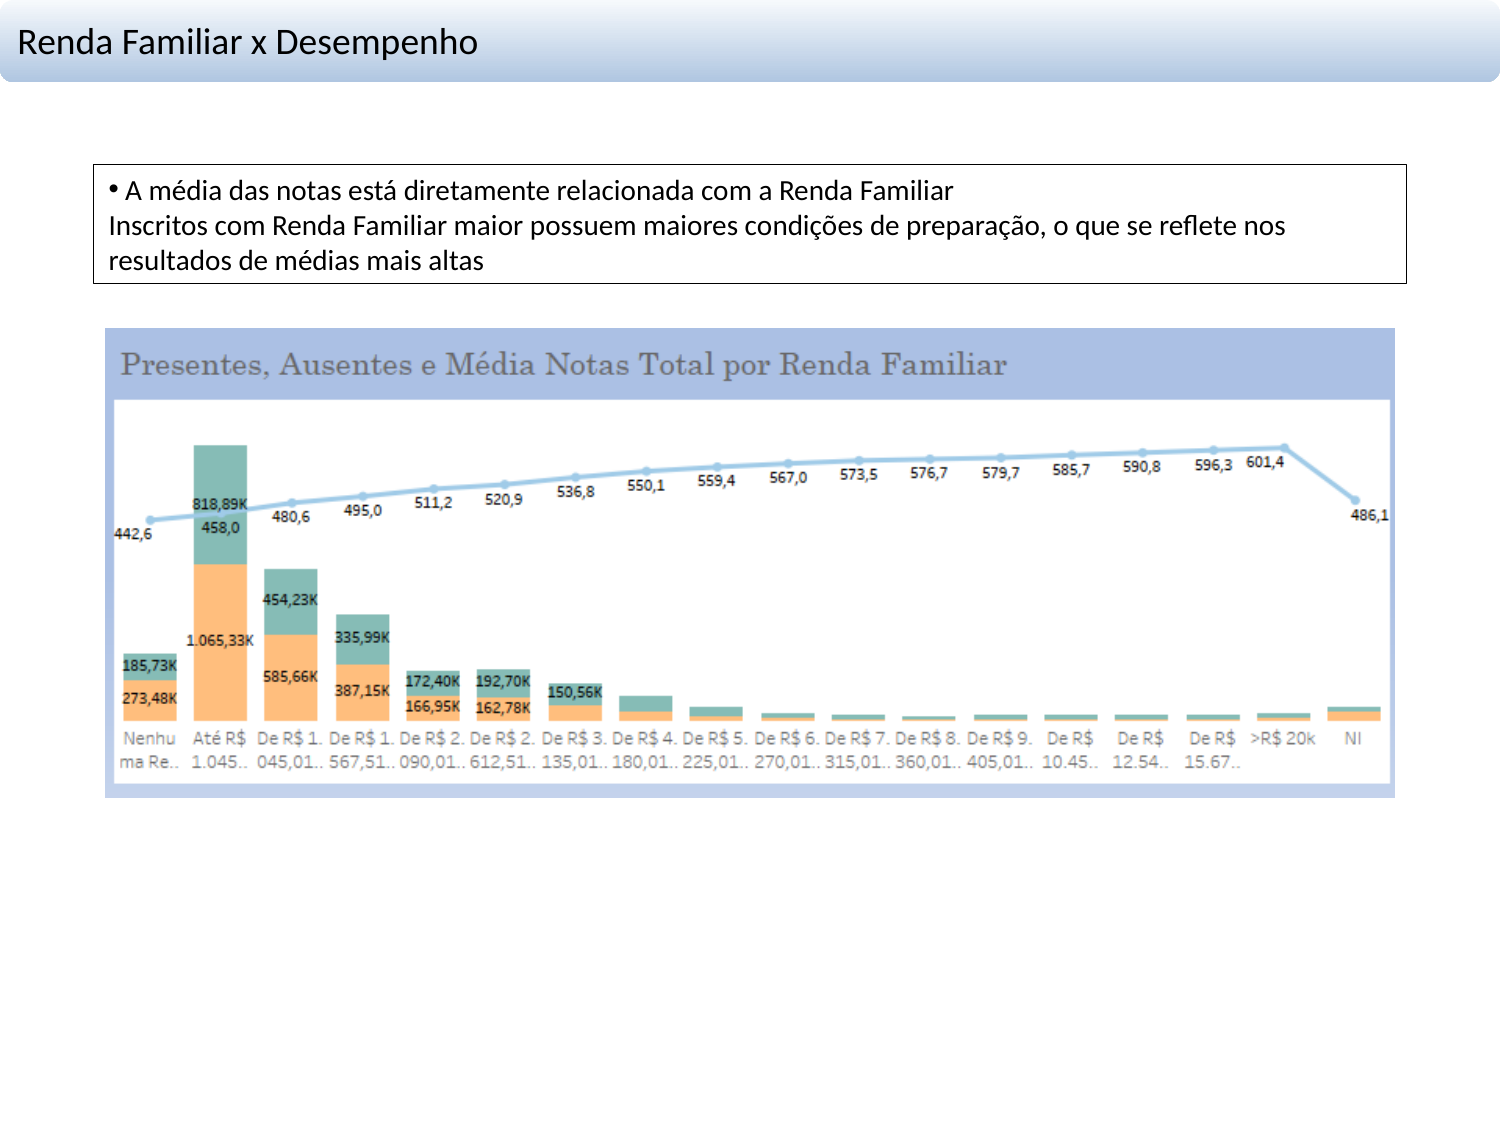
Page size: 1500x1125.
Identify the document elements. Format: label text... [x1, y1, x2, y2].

picture [104, 328, 1395, 798]
text_box Renda Familiar x Desempenho [2, 9, 494, 70]
text_box A média das notas está diretamente relacionada com a Renda Familiar Inscritos com Renda Familiar maior possuem maiores condições de preparação, o que se reflete nos resultados de médias mais altas [93, 163, 1407, 284]
text_box [0, 0, 1500, 85]
